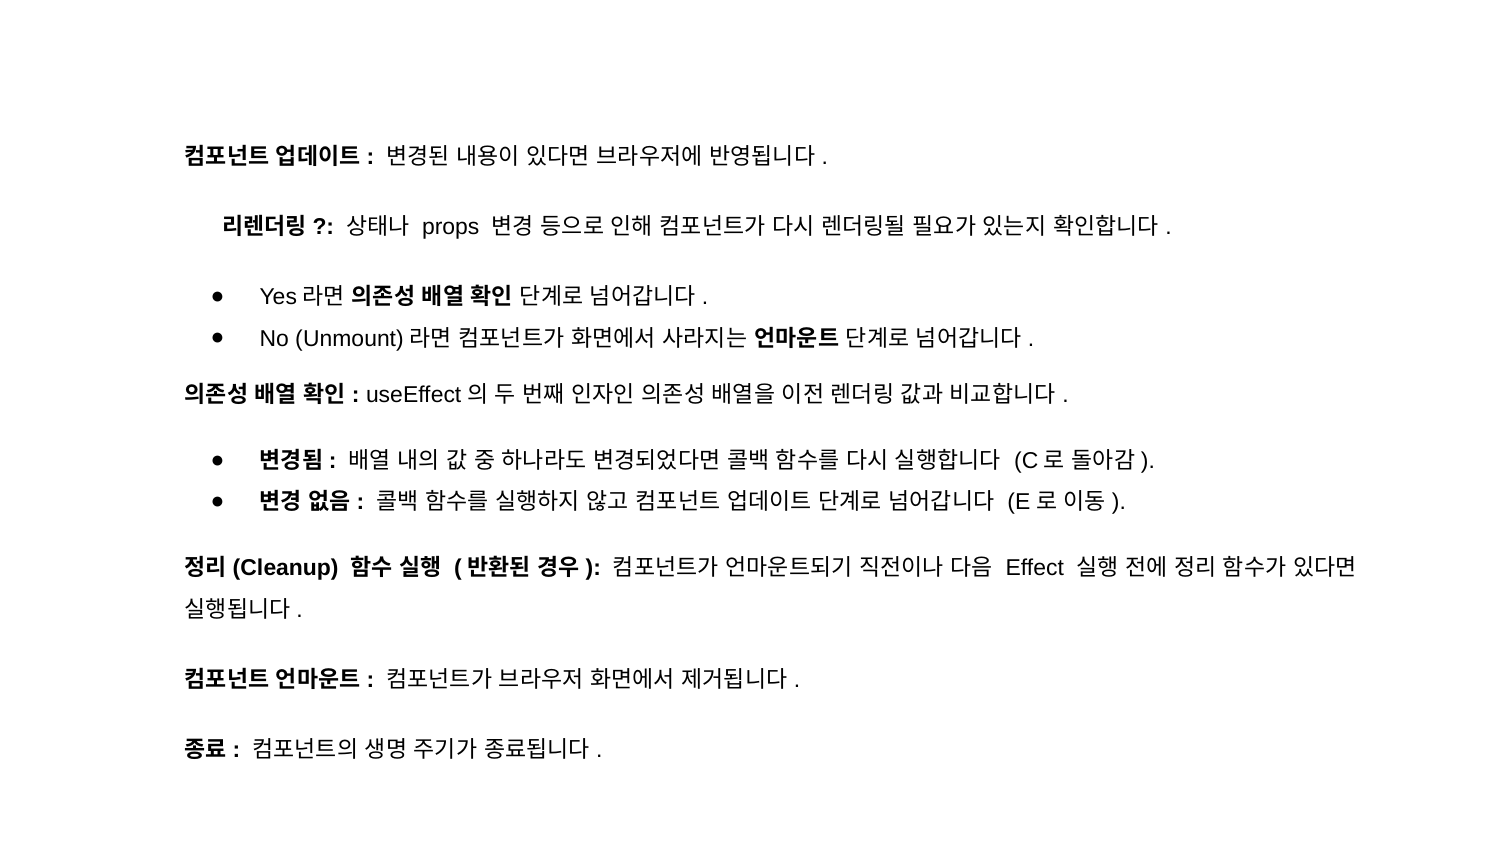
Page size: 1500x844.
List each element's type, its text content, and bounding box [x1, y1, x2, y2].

text_box 컴포넌트 업데이트: 변경된 내용이 있다면 브라우저에 반영됩니다. 리렌더링?: 상태나 props 변경 등으로 인해 컴포넌트가 다시 렌더링될 필요가 있는지 확인합니다. Yes라면 의존성 배열 확인 단계로 넘어갑니다. No (Unmount)라면 컴포넌트가 화면에서 사라지는 언마운트 단계로 넘어갑니다. 의존성 배열 확인: useEffect의 두 번째 인자인 의존성 배열을 이전 렌더링 값과 비교합니다. 변경됨: 배열 내의 값 중 하나라도 변경되었다면 콜백 함수를 다시 실행합니다 (C로 돌아감). 변경 없음: 콜백 함수를 실행하지 않고 컴포넌트 업데이트 단계로 넘어갑니다 (E로 이동). 정리(Cleanup) 함수 실행 (반환된 경우): 컴포넌트가 언마운트되기 직전이나 다음 Effect 실행 전에 정리 함수가 있다면 실행됩니다. 컴포넌트 언마운트: 컴포넌트가 브라우저 화면에서 제거됩니다. 종료: 컴포넌트의 생명 주기가 종료됩니다. [169, 112, 1411, 778]
